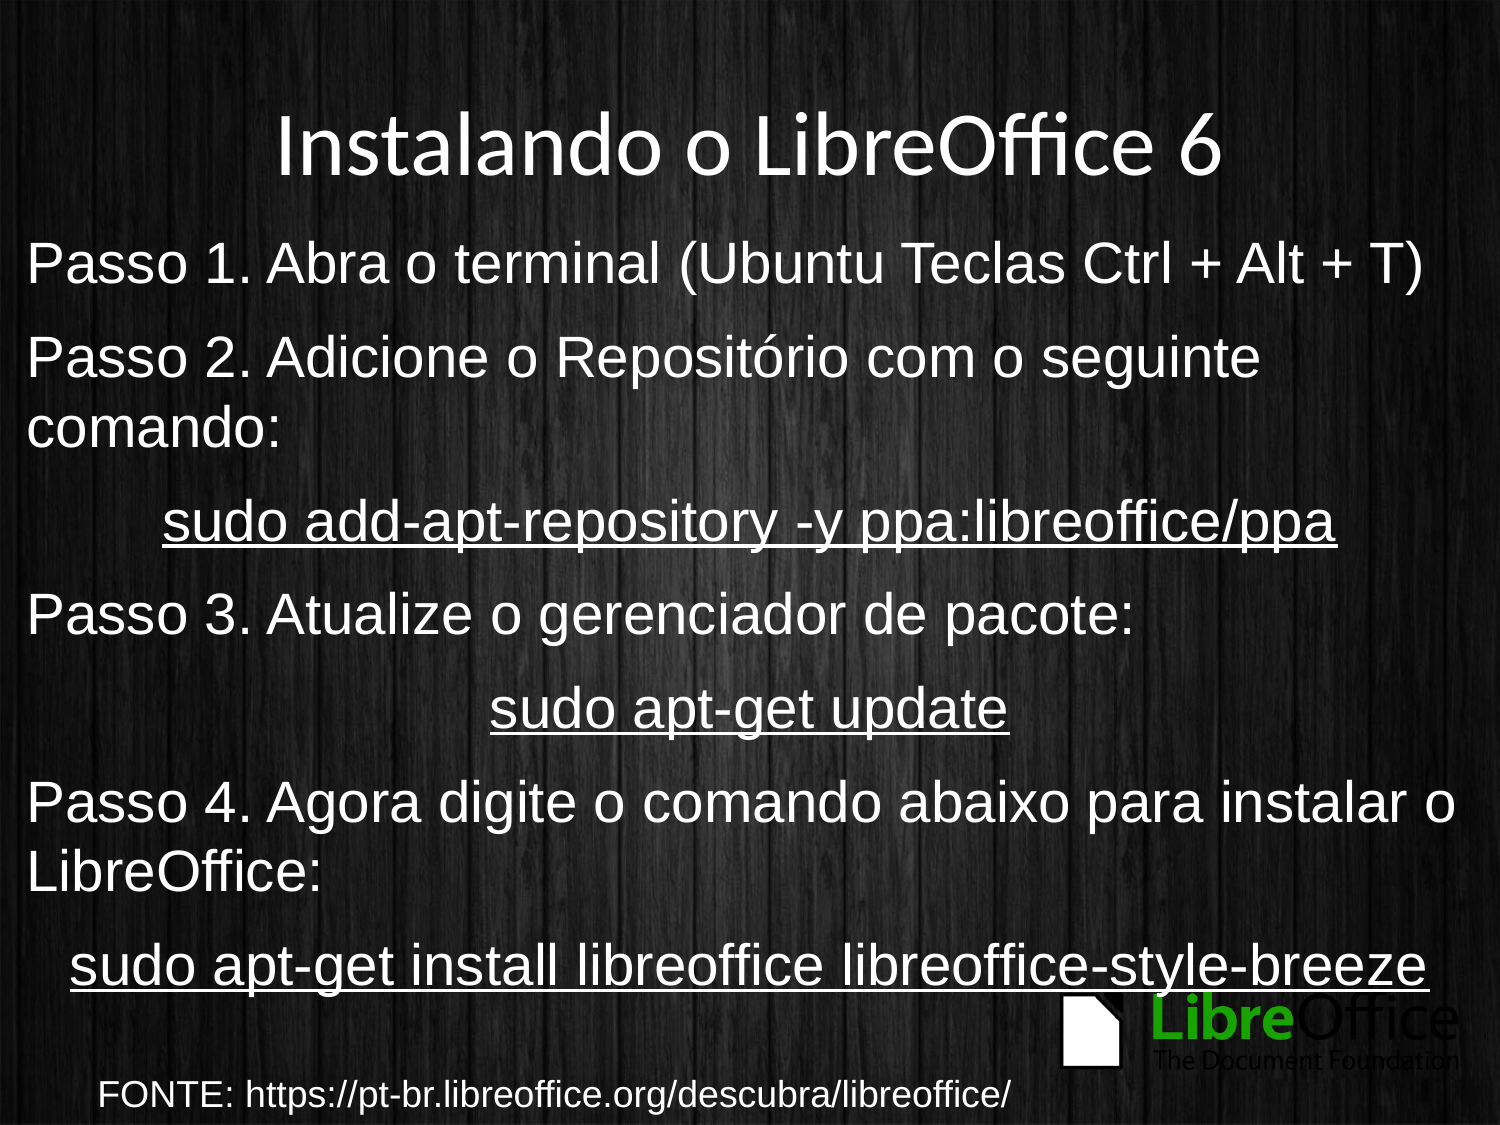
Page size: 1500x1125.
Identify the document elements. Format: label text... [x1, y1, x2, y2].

text_box Passo 1. Abra o terminal (Ubuntu Teclas Ctrl + Alt + T) Passo 2. Adicione o Repositório com o seguinte comando: sudo add-apt-repository -y ppa:libreoffice/ppa Passo 3. Atualize o gerenciador de pacote: sudo apt-get update Passo 4. Agora digite o comando abaixo para instalar o LibreOffice: sudo apt-get install libreoffice libreoffice-style-breeze [11, 218, 1489, 960]
picture [0, 0, 1500, 1125]
text_box Instalando o LibreOffice 6 [75, 45, 1425, 218]
text_box FONTE: https://pt-br.libreoffice.org/descubra/libreoffice/ [82, 1062, 1027, 1120]
